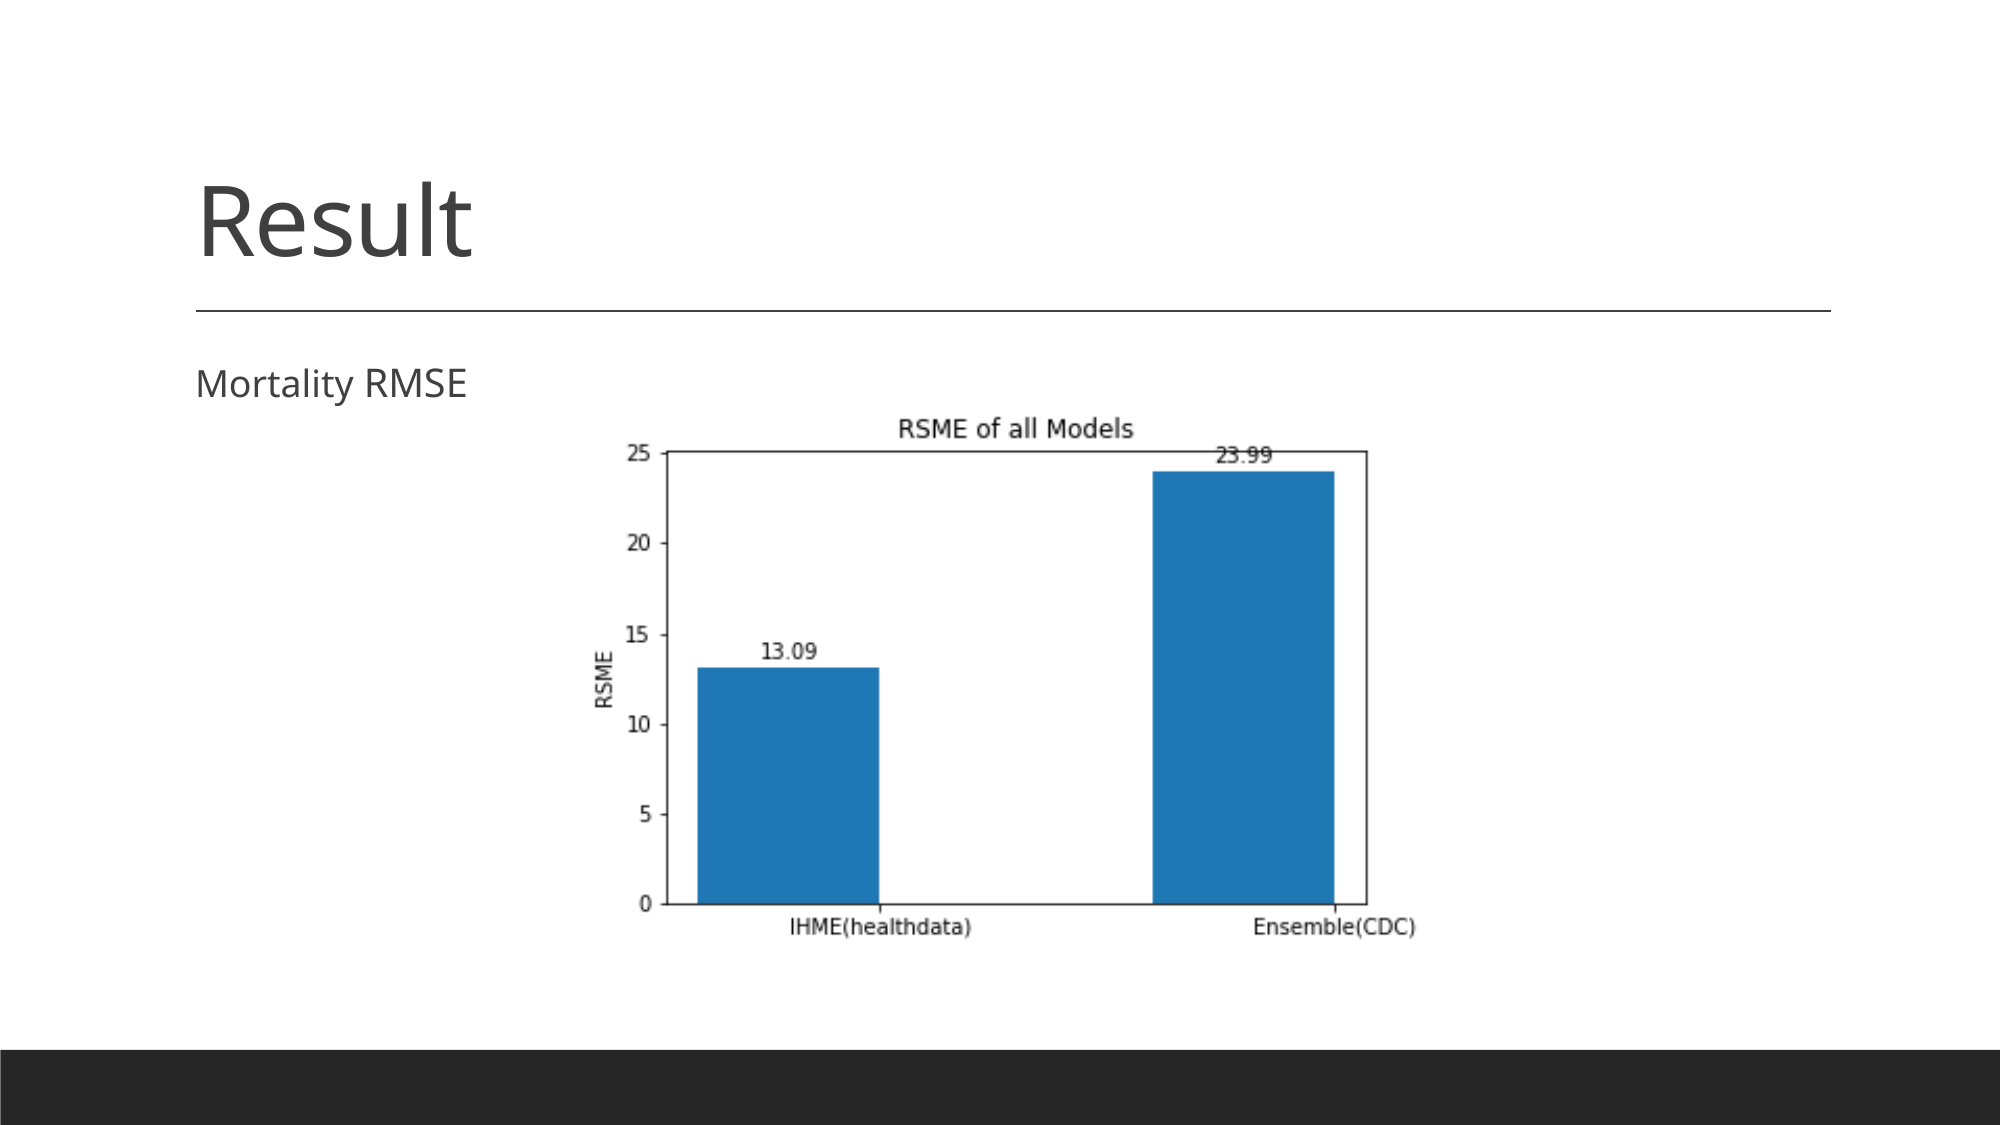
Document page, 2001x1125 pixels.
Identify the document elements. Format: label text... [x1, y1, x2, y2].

list Mortality RMSE [180, 345, 1830, 963]
title Result [180, 47, 1830, 285]
picture [554, 377, 1456, 980]
